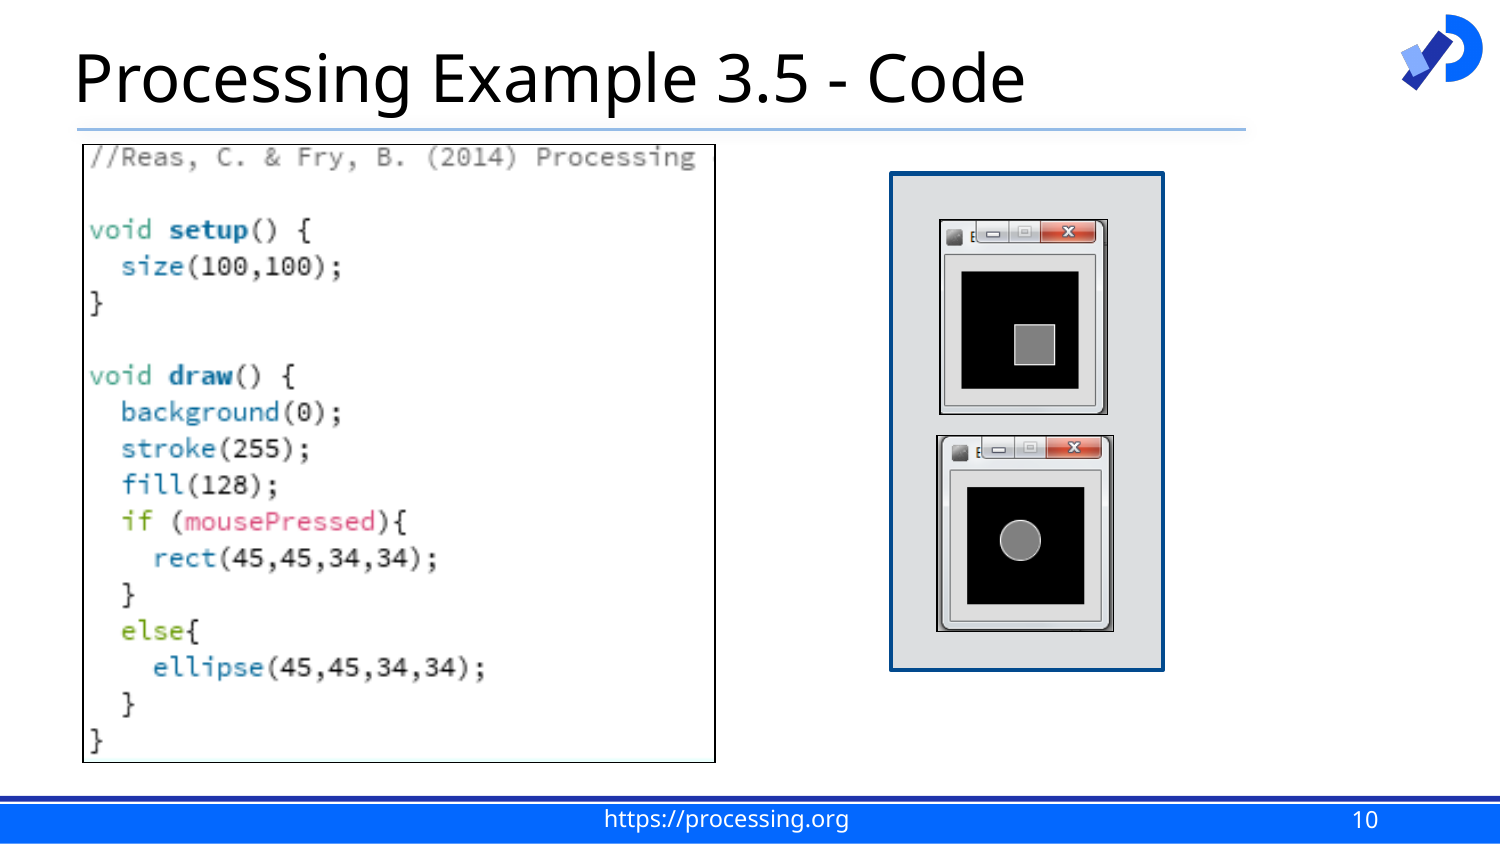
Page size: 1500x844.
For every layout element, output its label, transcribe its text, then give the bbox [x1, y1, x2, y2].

picture [937, 435, 1113, 631]
text_box [889, 171, 1165, 672]
footer https://processing.org [527, 802, 927, 843]
picture [940, 220, 1108, 414]
picture [83, 144, 715, 763]
slide_number 10 [1074, 799, 1388, 844]
title Processing Example 3.5 - Code [64, 0, 1341, 126]
picture [1398, 9, 1485, 96]
